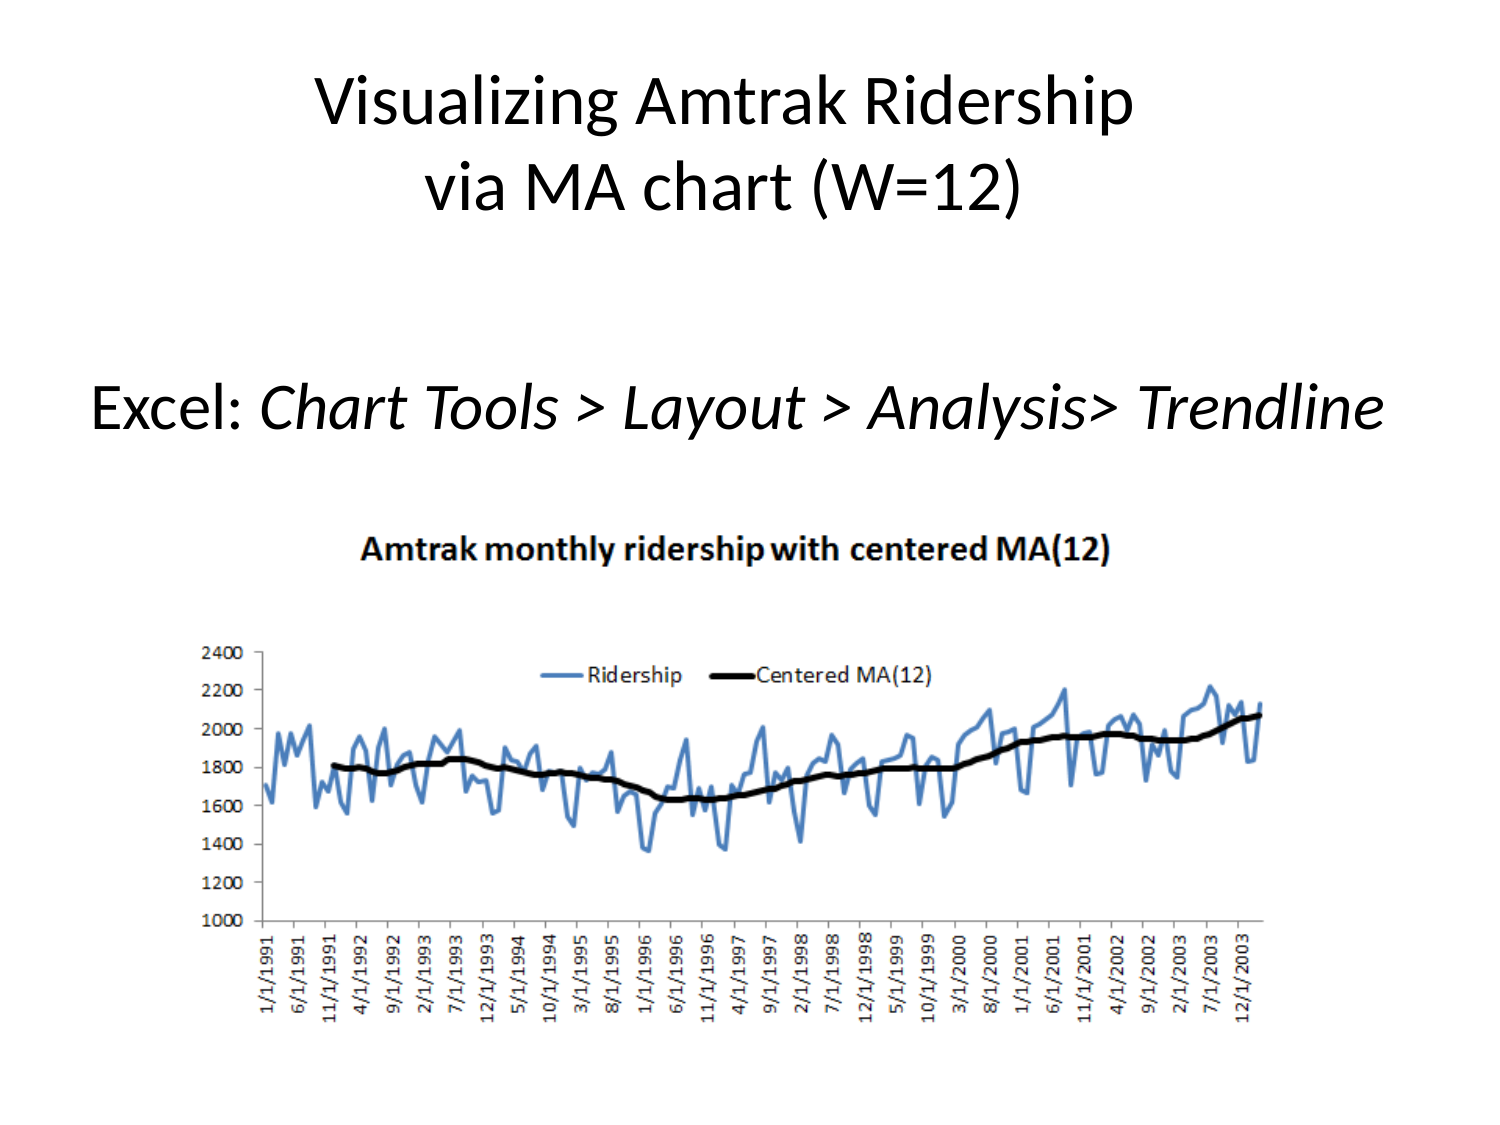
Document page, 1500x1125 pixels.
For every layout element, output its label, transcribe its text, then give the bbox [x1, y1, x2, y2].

picture [187, 509, 1286, 1038]
title Visualizing Amtrak Ridership via MA chart (W=12) [137, 45, 1313, 233]
list Excel: Chart Tools > Layout > Analysis> Trendline [75, 262, 1425, 1005]
